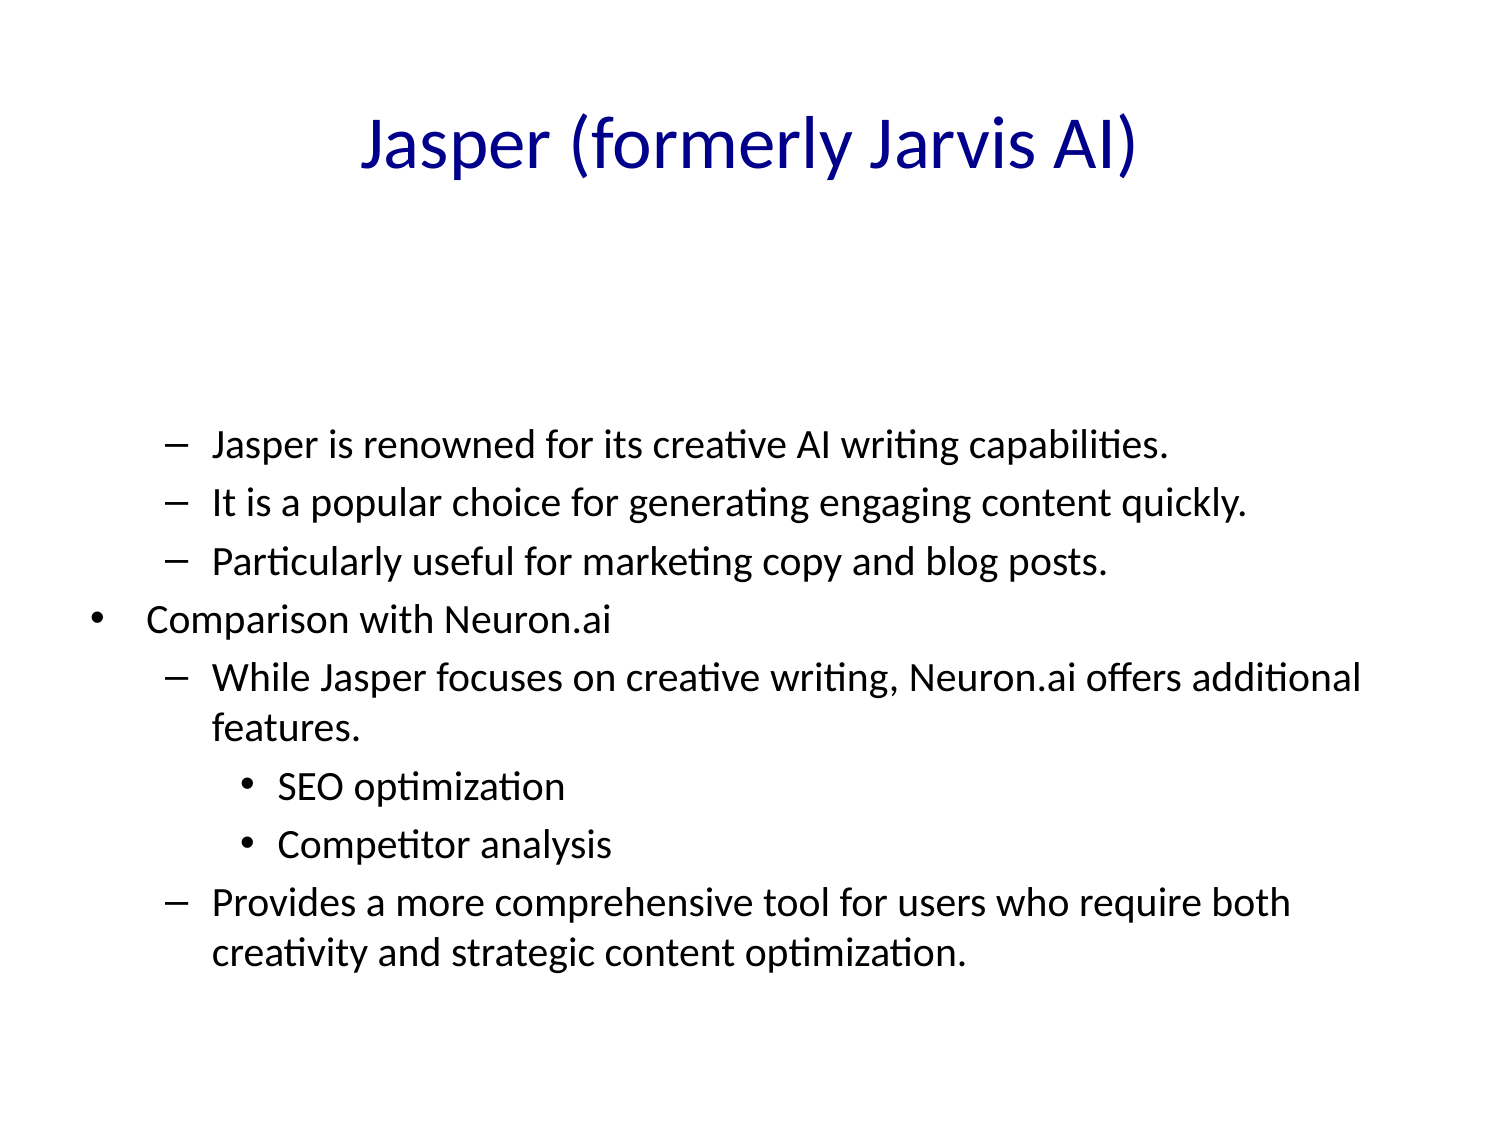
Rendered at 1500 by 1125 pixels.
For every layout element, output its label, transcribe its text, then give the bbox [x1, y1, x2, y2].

list Jasper is renowned for its creative AI writing capabilities. It is a popular choice for generating engaging content quickly. Particularly useful for marketing copy and blog posts. Comparison with Neuron.ai While Jasper focuses on creative writing, Neuron.ai offers additional features. SEO optimization Competitor analysis Provides a more comprehensive tool for users who require both creativity and strategic content optimization. [75, 262, 1425, 1005]
title Jasper (formerly Jarvis AI) [75, 45, 1425, 233]
